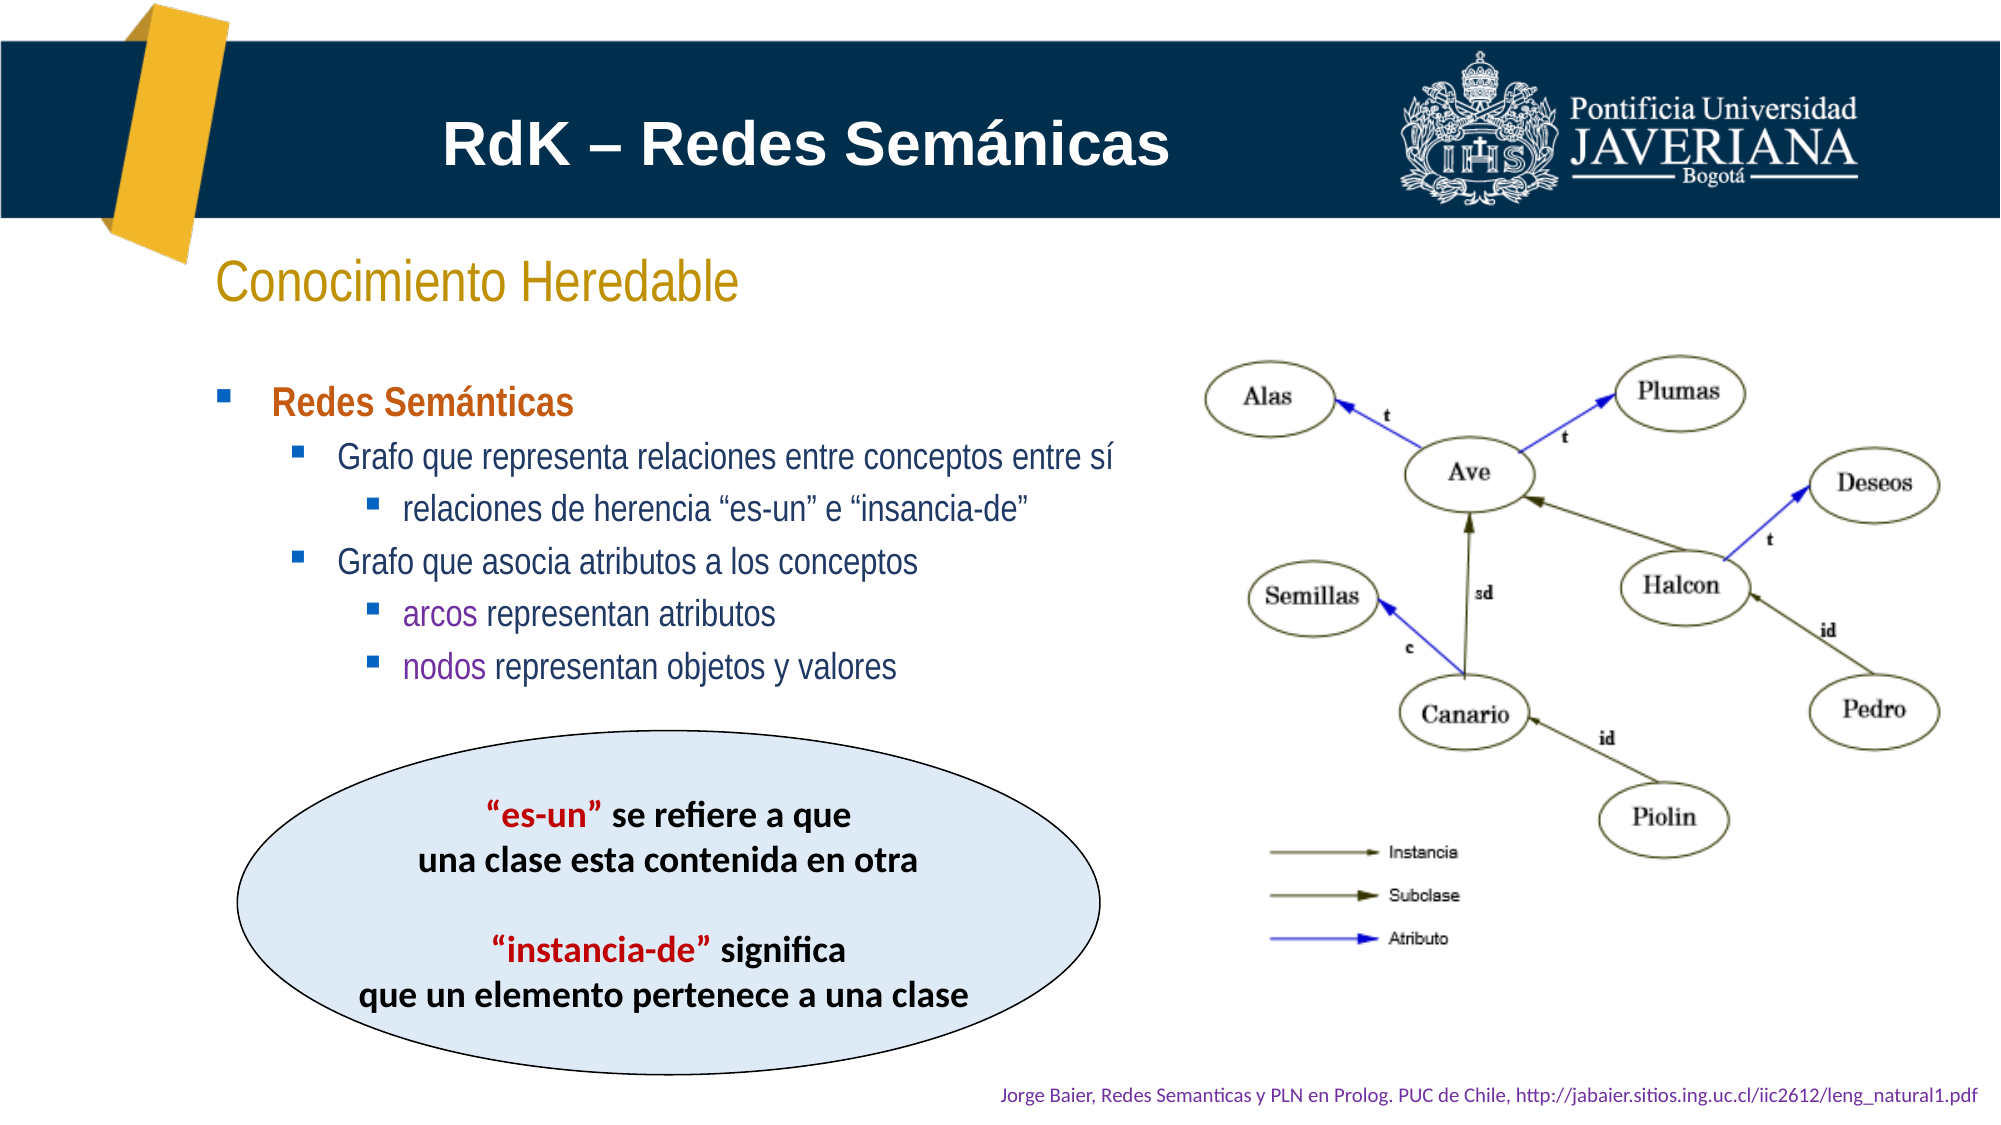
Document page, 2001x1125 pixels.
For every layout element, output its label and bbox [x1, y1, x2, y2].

picture [1182, 346, 1966, 970]
list [0, 0, 2000, 1125]
